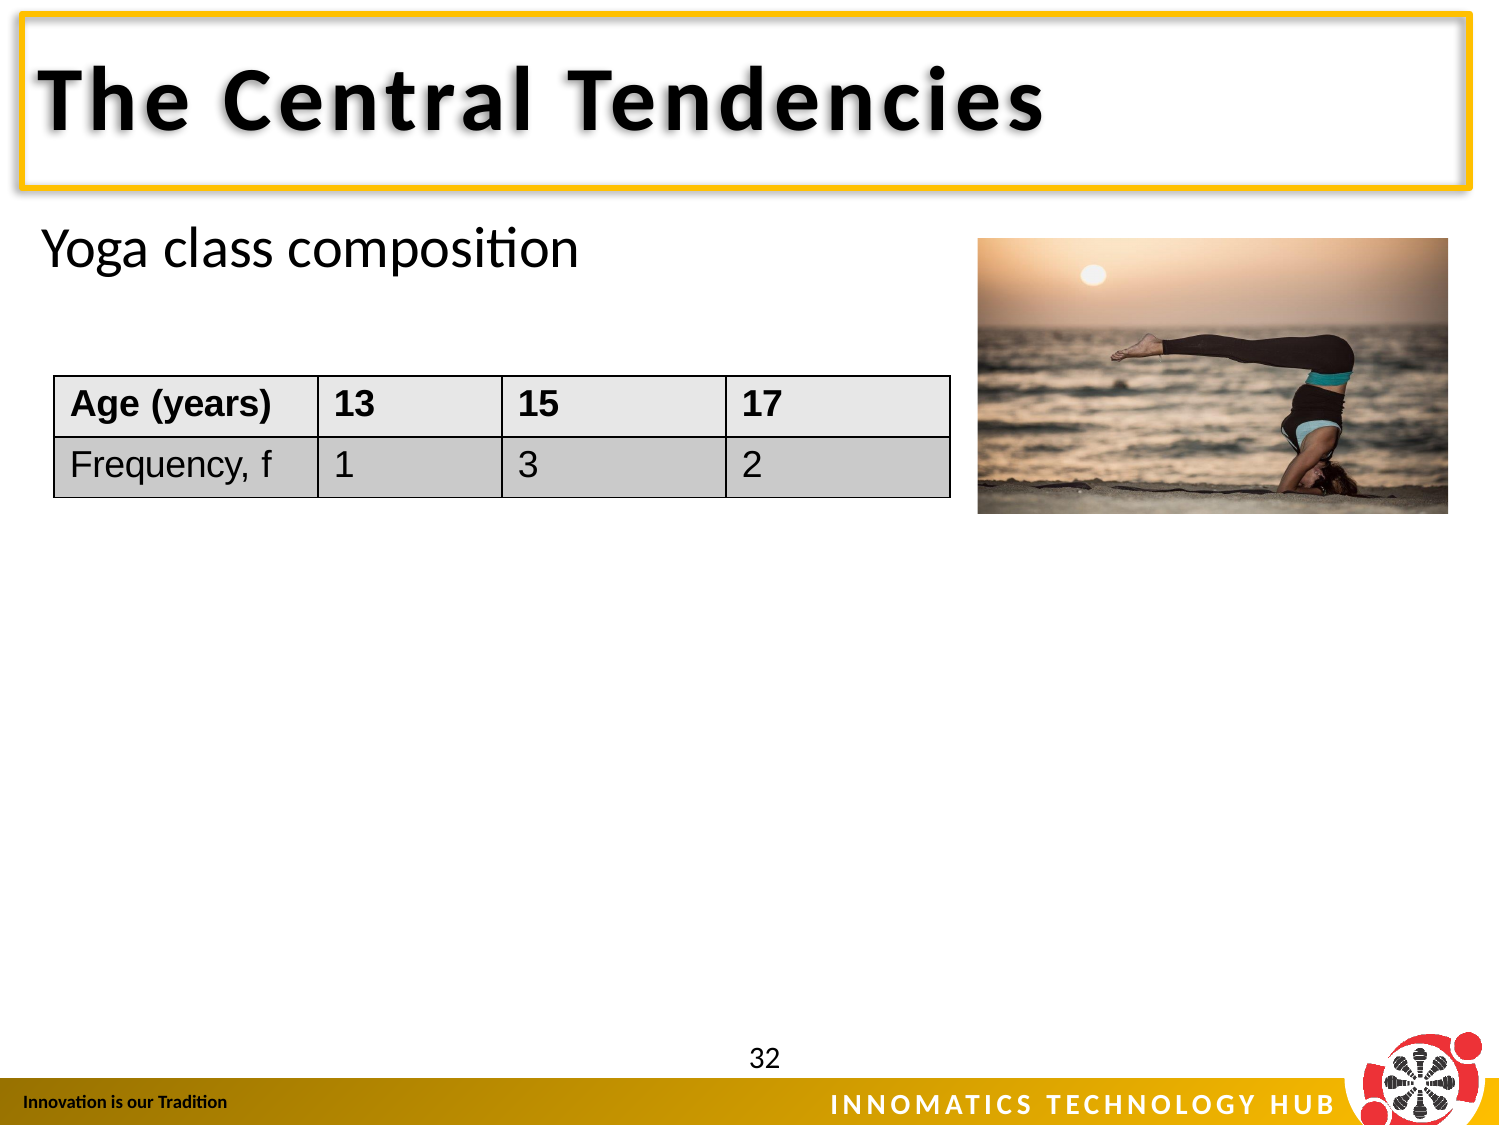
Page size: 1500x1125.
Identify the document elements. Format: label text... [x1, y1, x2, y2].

table_cell 2 [727, 438, 949, 497]
title The Central Tendencies [19, 11, 1473, 191]
table_cell Frequency, f [55, 438, 317, 497]
table_cell 1 [319, 438, 501, 497]
picture [1360, 1032, 1484, 1125]
text_box [977, 238, 1449, 514]
table_header 15 [503, 377, 725, 436]
table_header Age (years) [55, 377, 317, 436]
table_header 13 [319, 377, 501, 436]
table_header 17 [727, 377, 949, 436]
table_cell 3 [503, 438, 725, 497]
